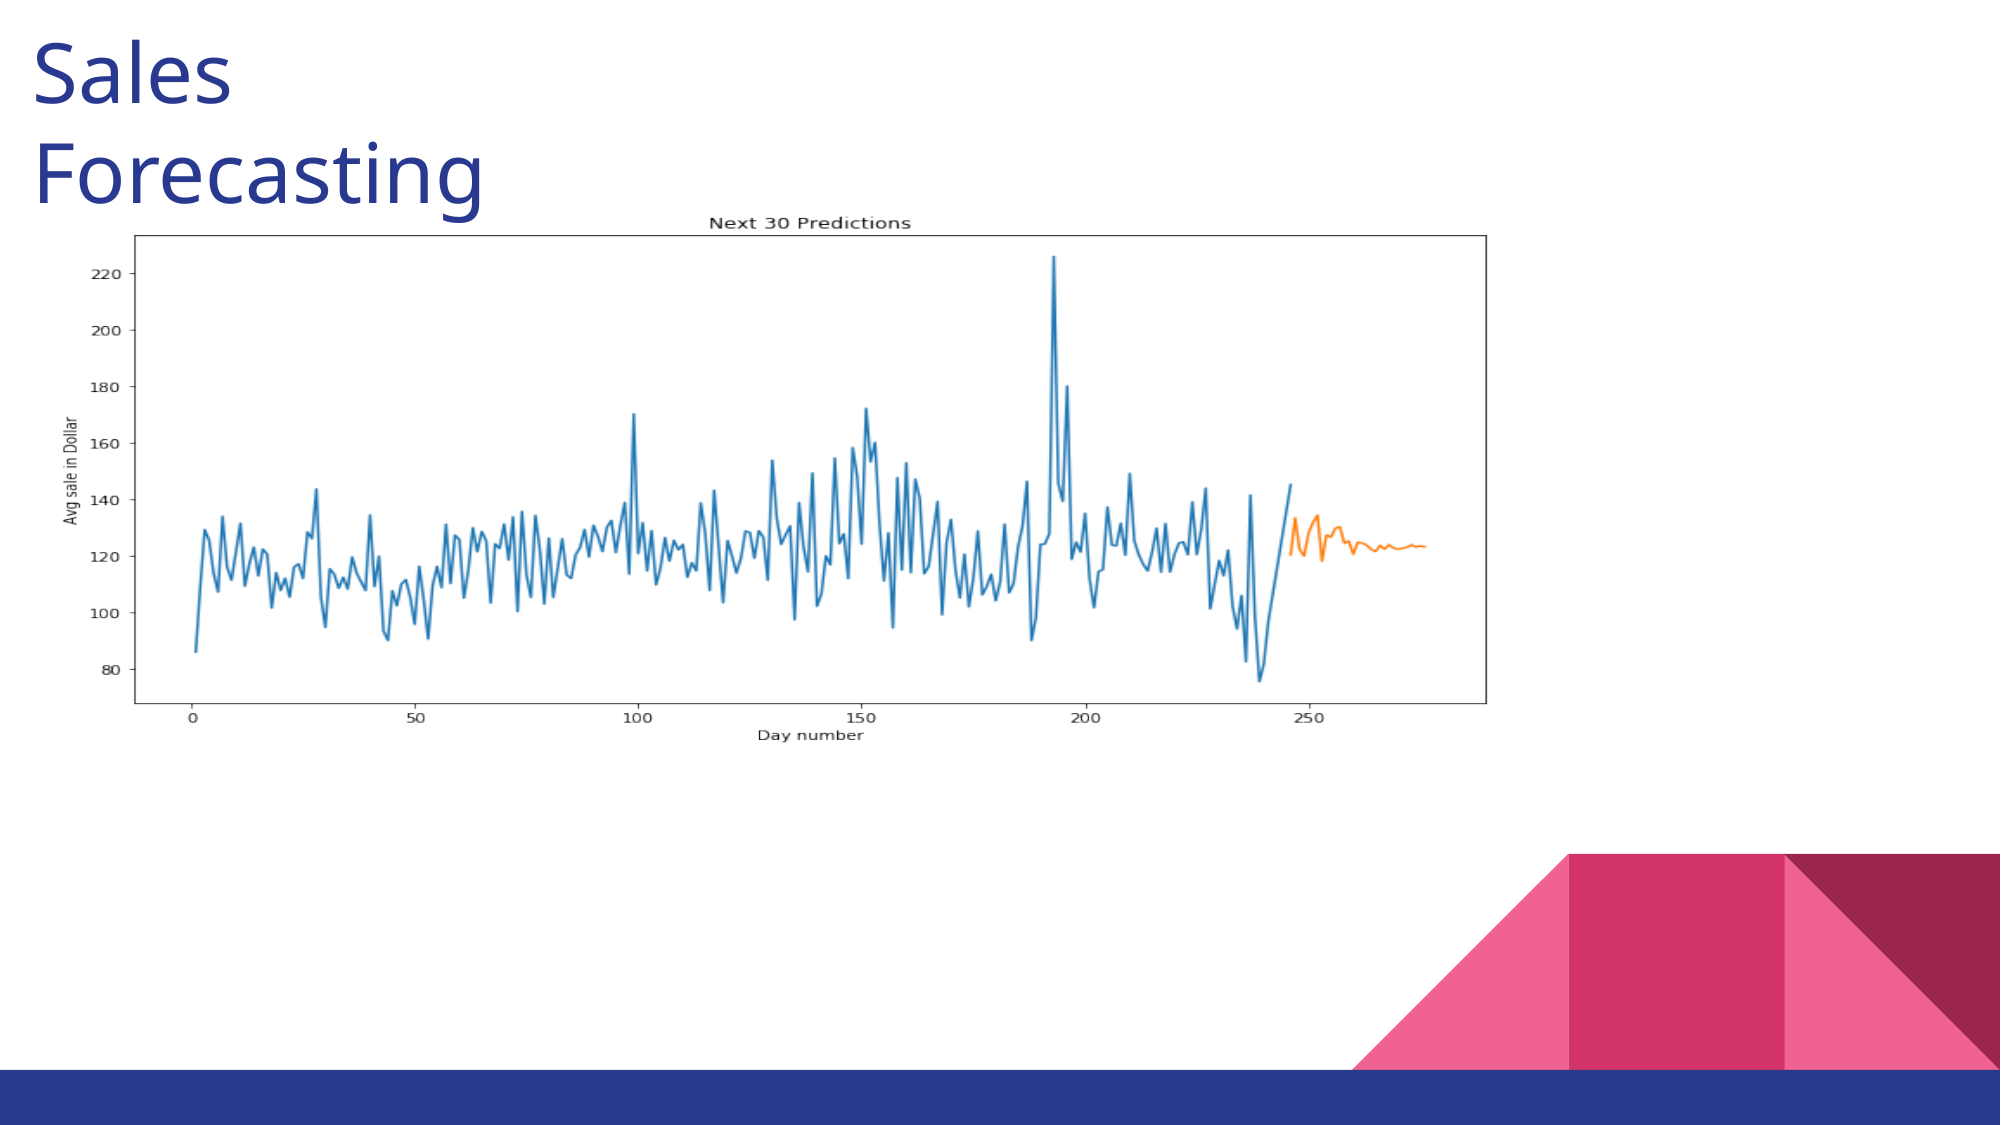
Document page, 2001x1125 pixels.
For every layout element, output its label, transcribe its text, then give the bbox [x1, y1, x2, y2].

title Sales Forecasting [12, 0, 715, 92]
picture [53, 208, 1498, 751]
